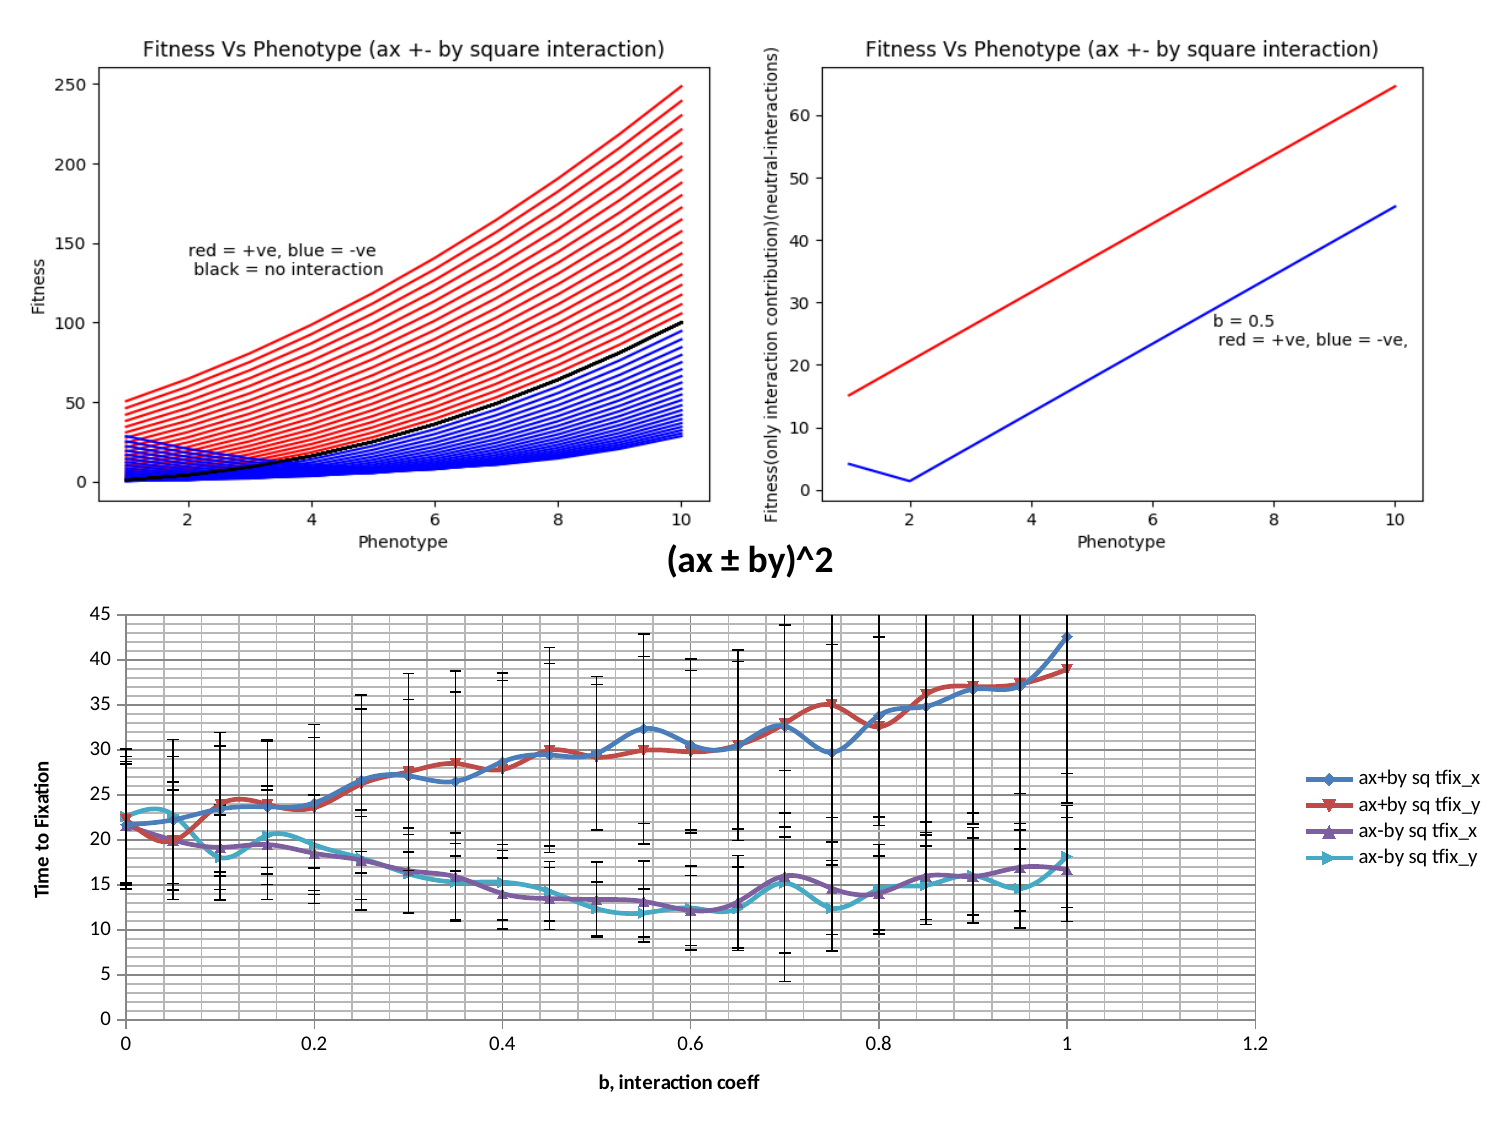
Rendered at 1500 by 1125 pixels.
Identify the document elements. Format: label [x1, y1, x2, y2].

chart [0, 512, 1500, 1125]
picture [0, 0, 1500, 512]
